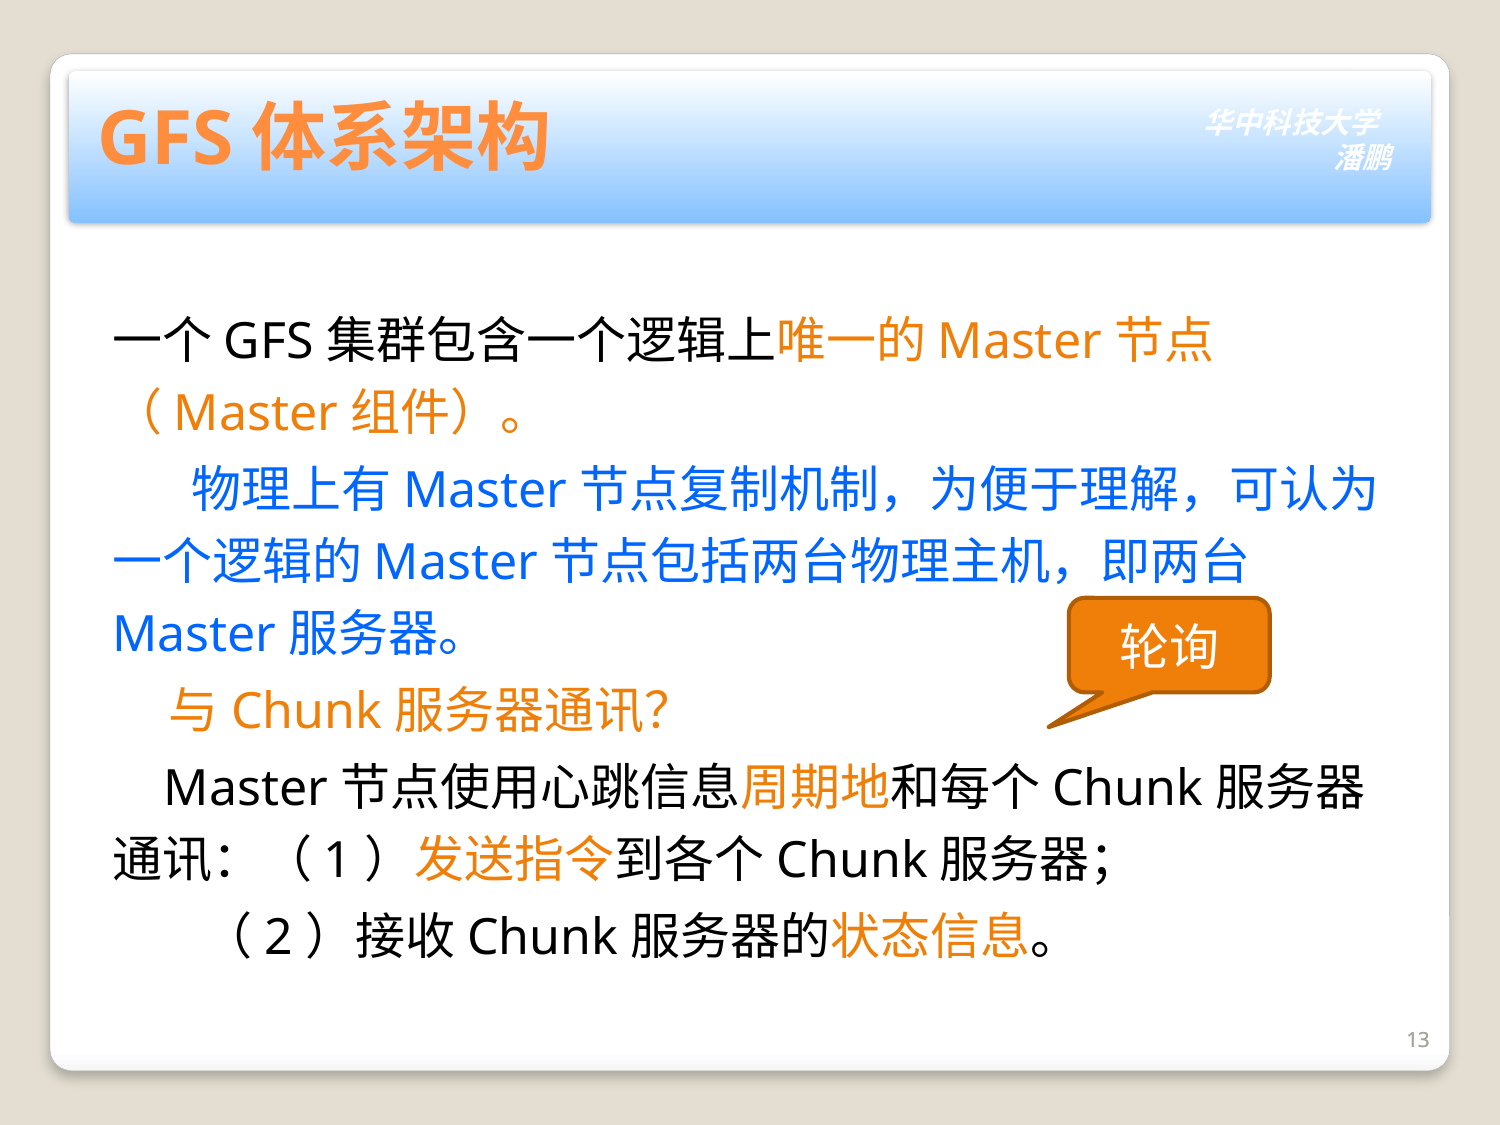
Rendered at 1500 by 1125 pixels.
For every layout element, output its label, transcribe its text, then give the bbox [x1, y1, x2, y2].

text_box 轮询 [1046, 595, 1272, 730]
list 一个GFS集群包含一个逻辑上唯一的Master节点（Master组件）。 物理上有Master节点复制机制，为便于理解，可认为一个逻辑的Master节点包括两台物理主机，即两台Master服务器。 与Chunk服务器通讯？ Master节点使用心跳信息周期地和每个Chunk服务器通讯：（1）发送指令到各个Chunk服务器； （2）接收Chunk服务器的状态信息。 [81, 281, 1419, 1003]
text_box 13 [1369, 1002, 1445, 1063]
title GFS体系架构 [82, 82, 1425, 188]
